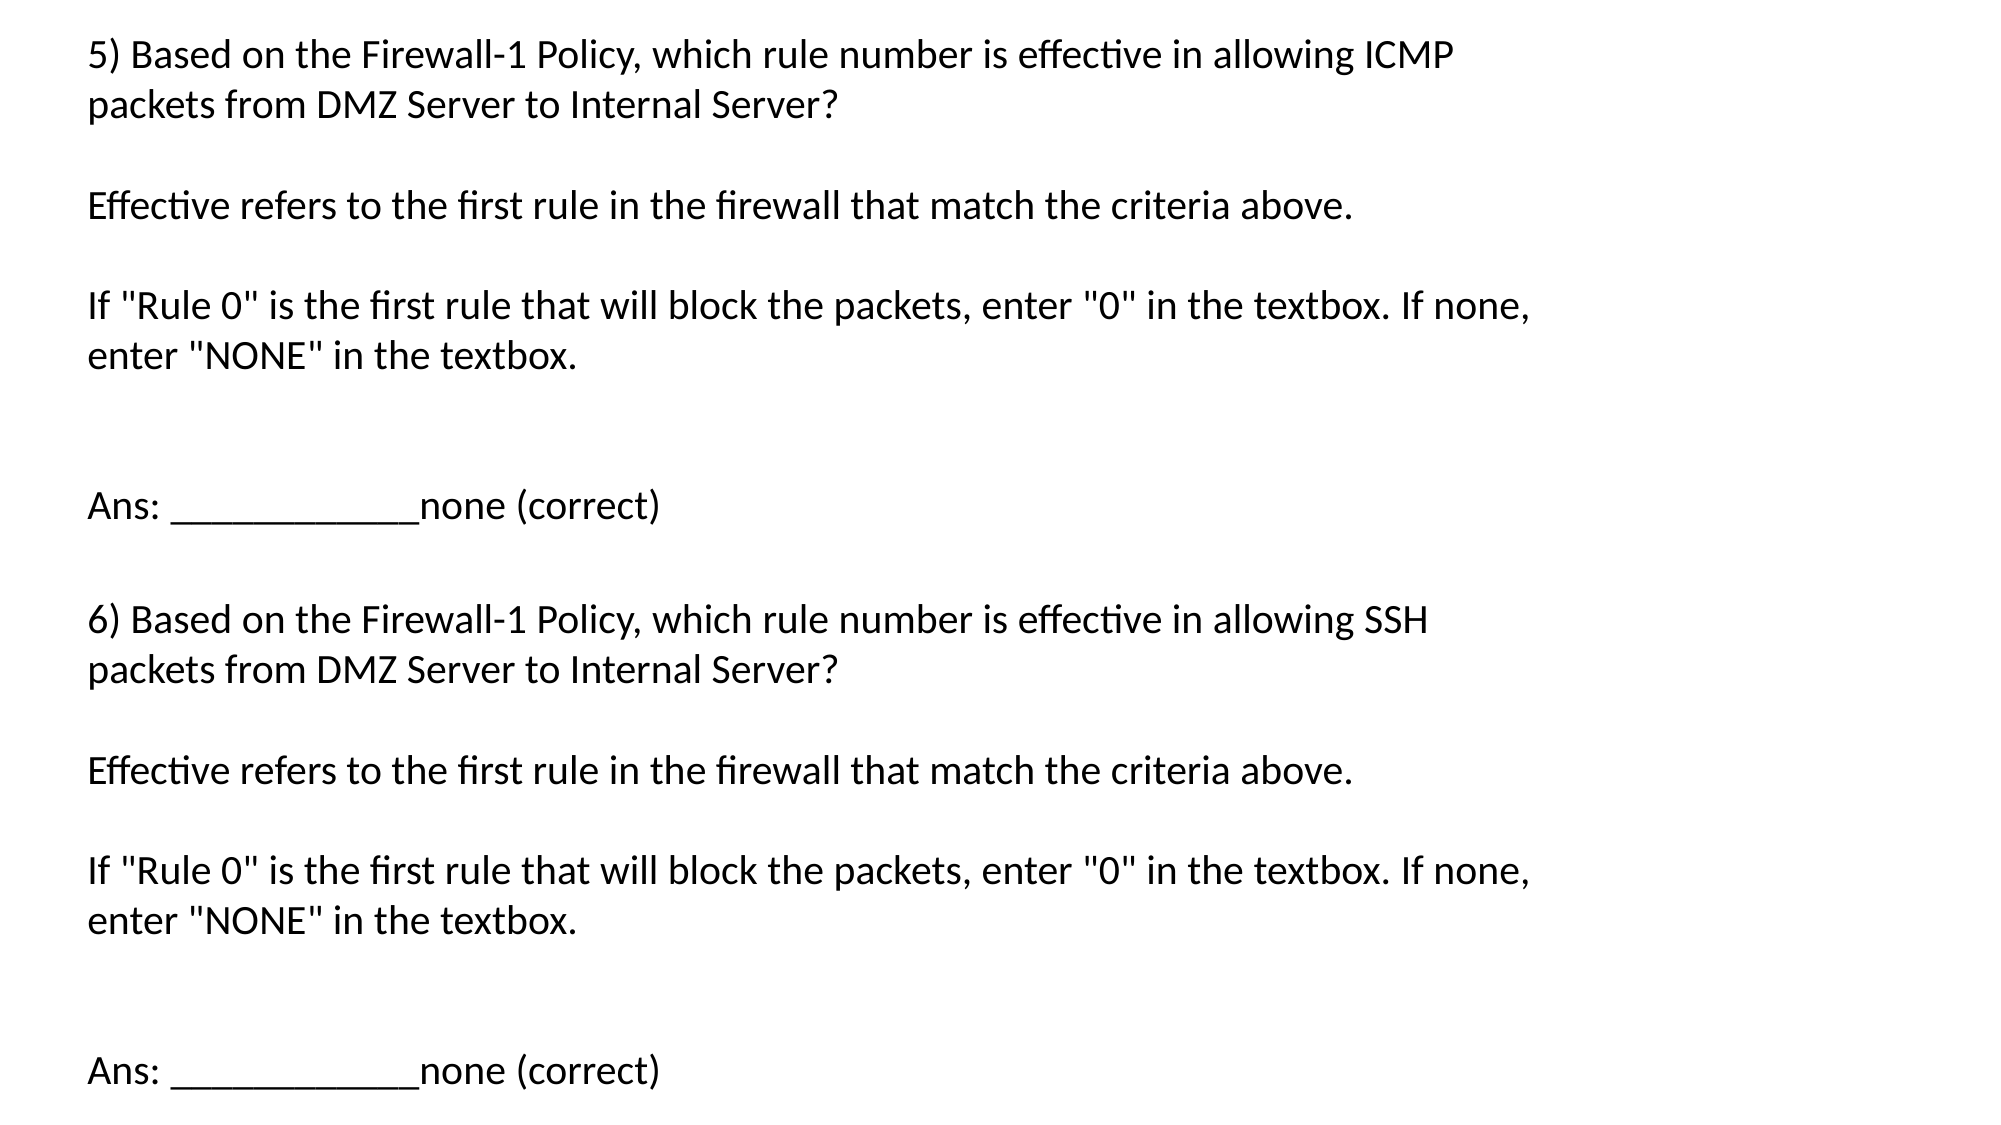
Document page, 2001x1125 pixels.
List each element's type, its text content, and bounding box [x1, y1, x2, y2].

text_box 6) Based on the Firewall-1 Policy, which rule number is effective in allowing SSH packets from DMZ Server to Internal Server? Effective refers to the first rule in the firewall that match the criteria above. If "Rule 0" is the first rule that will block the packets, enter "0" in the textbox. If none, enter "NONE" in the textbox. Ans: ____________none (correct) [72, 584, 1558, 1100]
text_box 5) Based on the Firewall-1 Policy, which rule number is effective in allowing ICMP packets from DMZ Server to Internal Server? Effective refers to the first rule in the firewall that match the criteria above. If "Rule 0" is the first rule that will block the packets, enter "0" in the textbox. If none, enter "NONE" in the textbox. Ans: ____________none (correct) [72, 19, 1558, 535]
